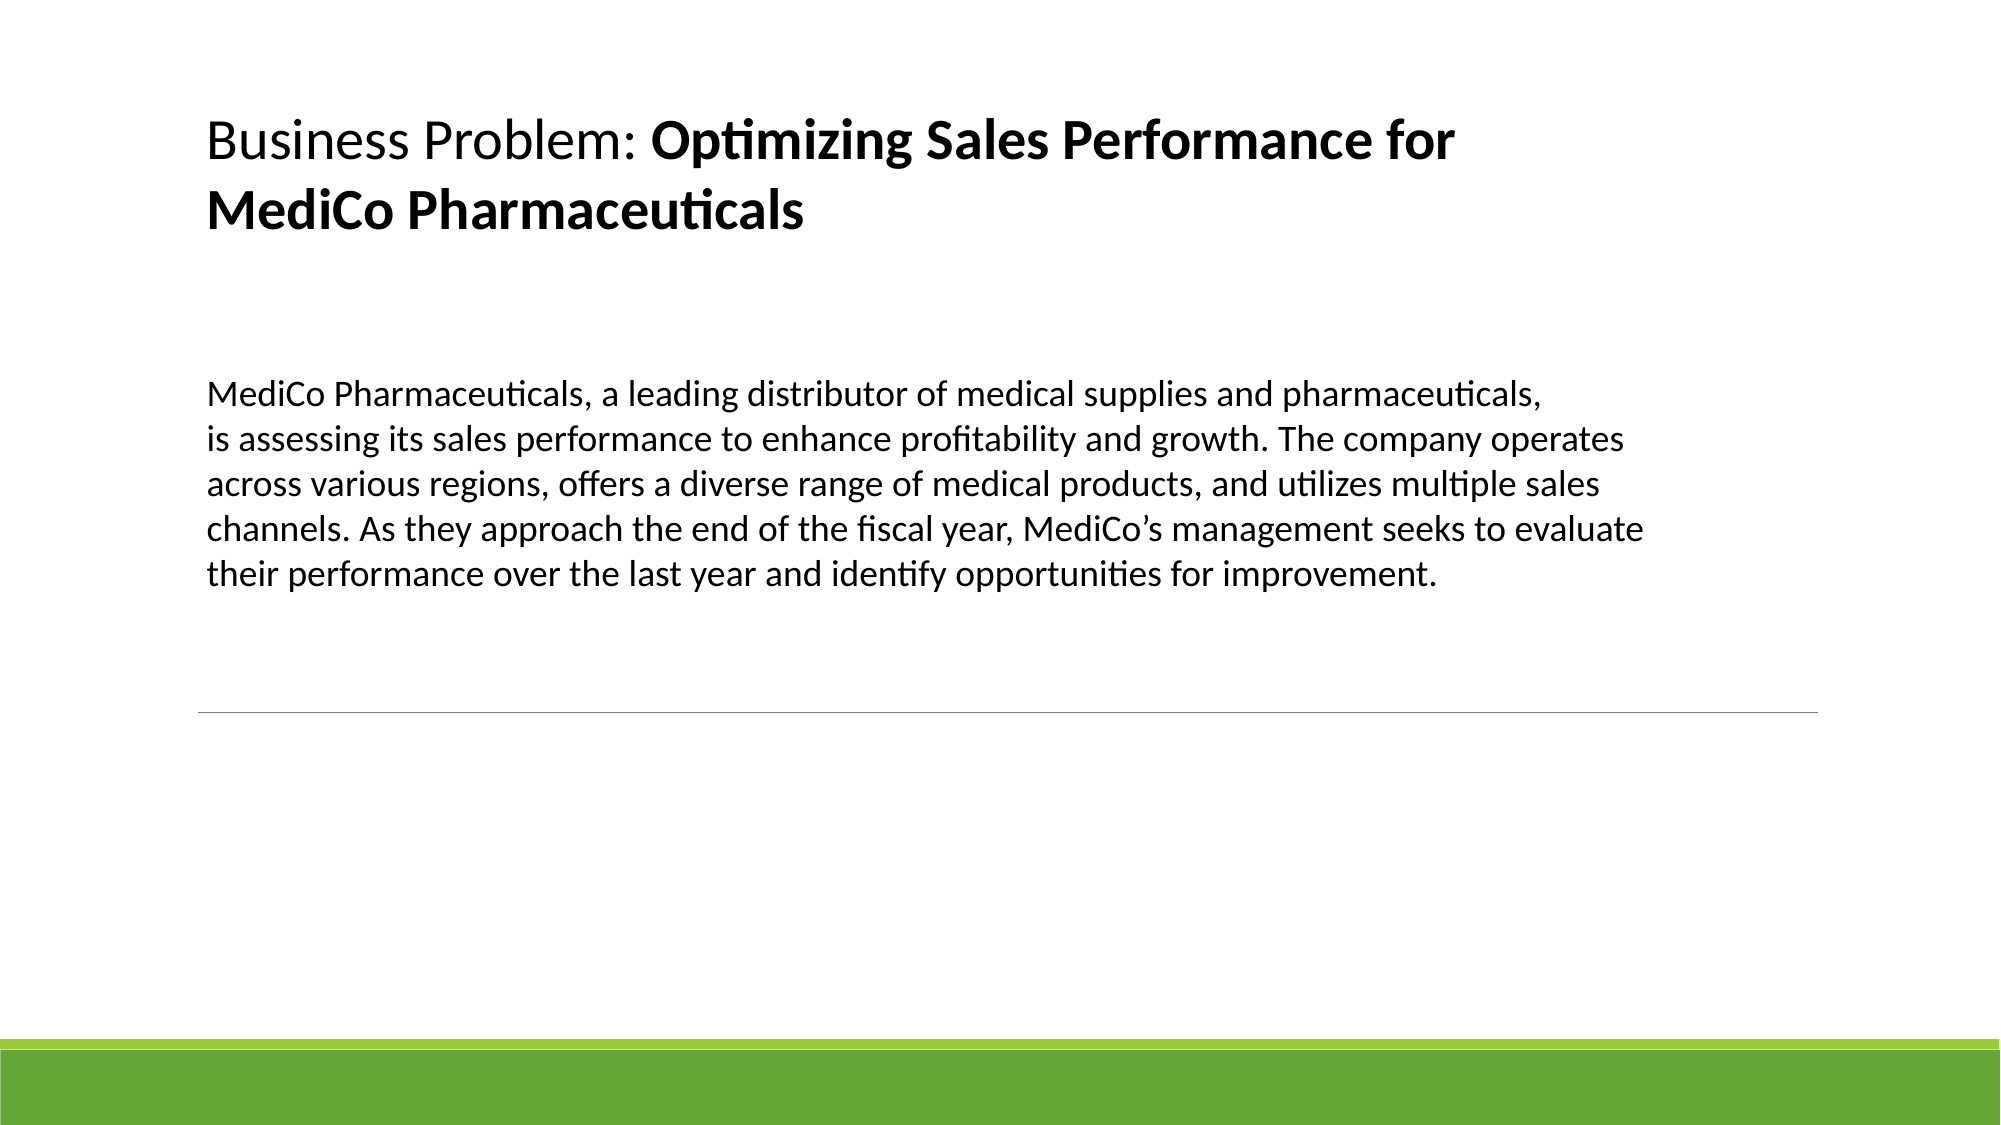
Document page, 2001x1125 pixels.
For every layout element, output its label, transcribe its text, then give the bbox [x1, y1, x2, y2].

text_box MediCo Pharmaceuticals, a leading distributor of medical supplies and pharmaceuticals, is assessing its sales performance to enhance profitability and growth. The company operates across various regions, offers a diverse range of medical products, and utilizes multiple sales channels. As they approach the end of the fiscal year, MediCo’s management seeks to evaluate their performance over the last year and identify opportunities for improvement. [191, 361, 1775, 601]
text_box Business Problem: Optimizing Sales Performance for MediCo Pharmaceuticals [191, 93, 1580, 249]
